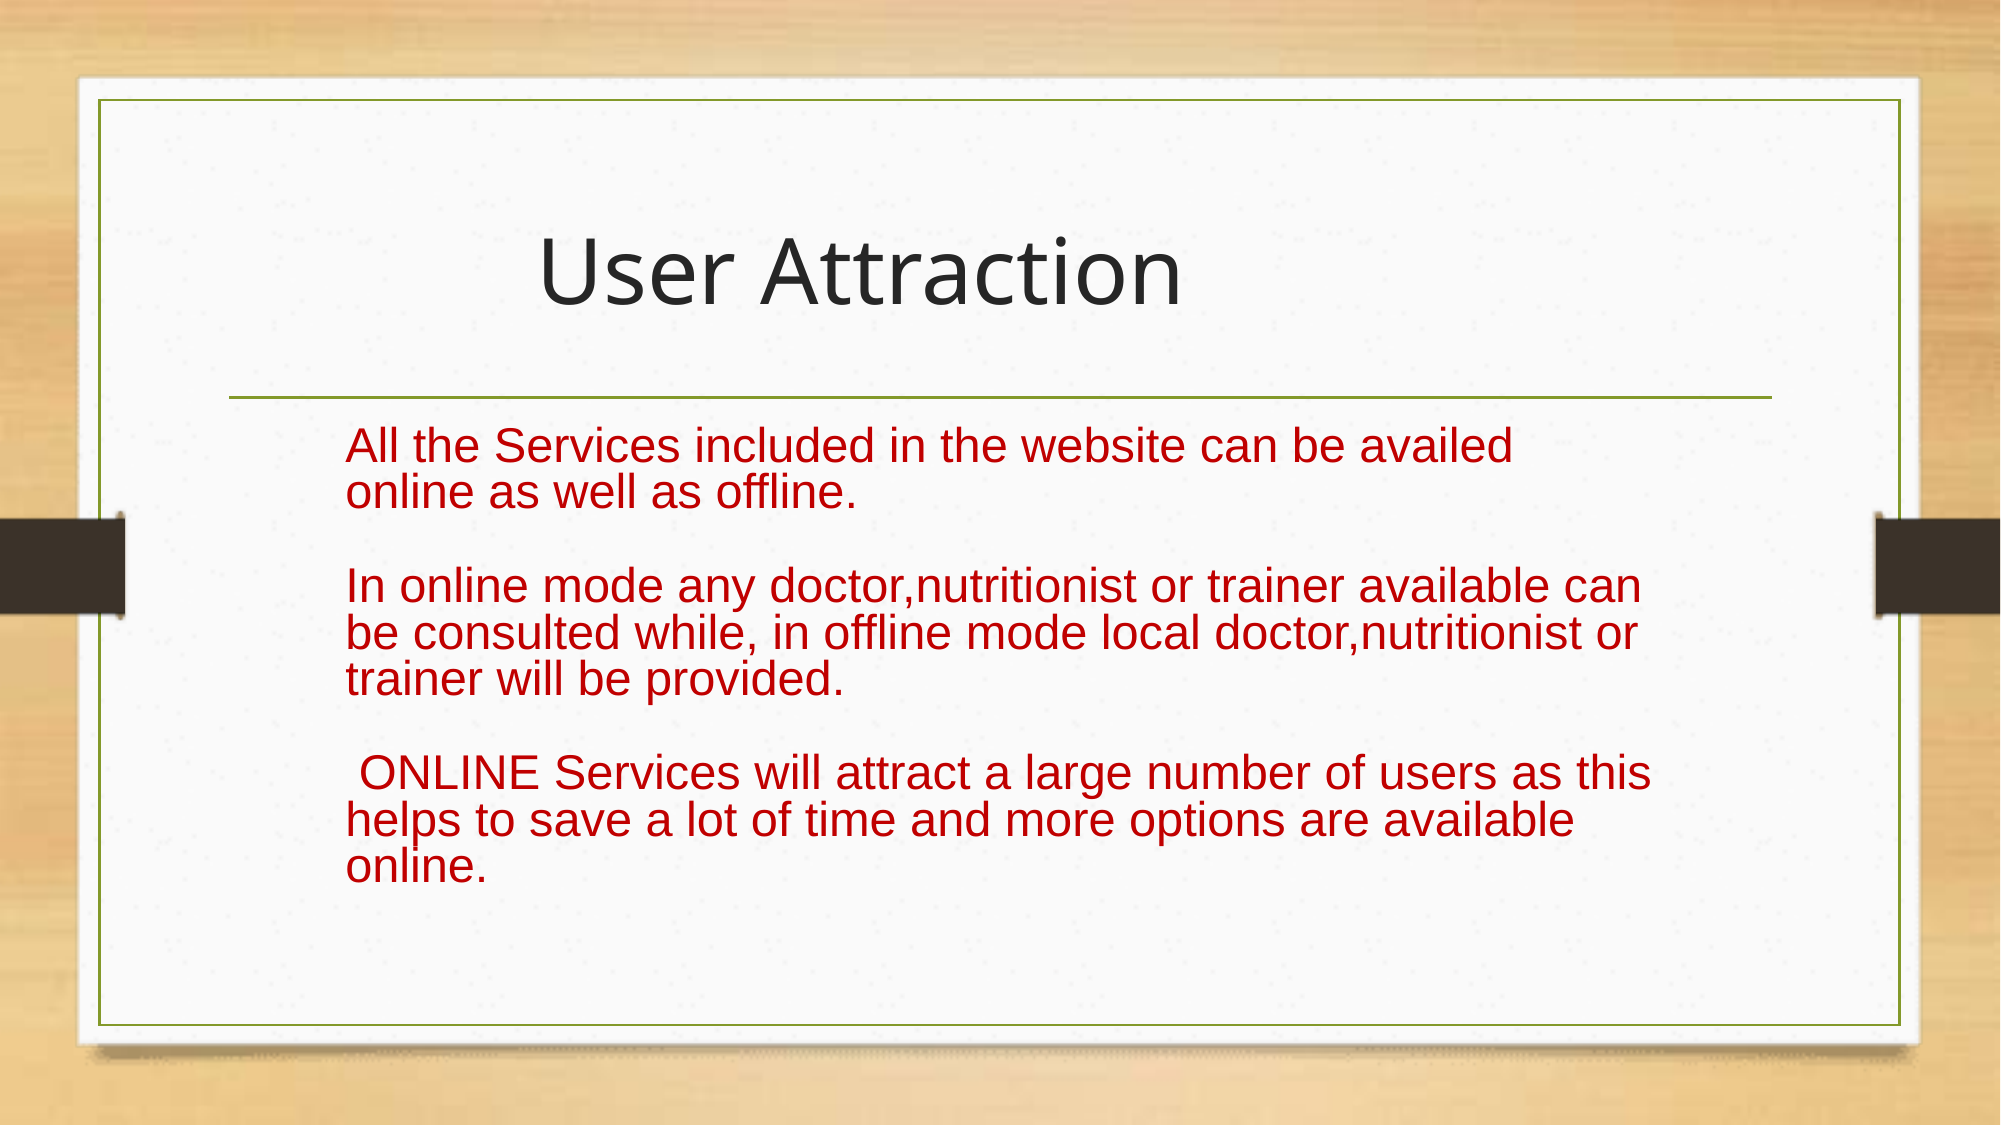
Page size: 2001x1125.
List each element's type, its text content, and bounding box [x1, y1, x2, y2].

list All the Services included in the website can be availed online as well as offline. In online mode any doctor,nutritionist or trainer available can be consulted while, in offline mode local doctor,nutritionist or trainer will be provided. ONLINE Services will attract a large number of users as this helps to save a lot of time and more options are available online. [330, 417, 1670, 962]
picture [0, 0, 2001, 1125]
title User Attraction [212, 161, 1788, 375]
